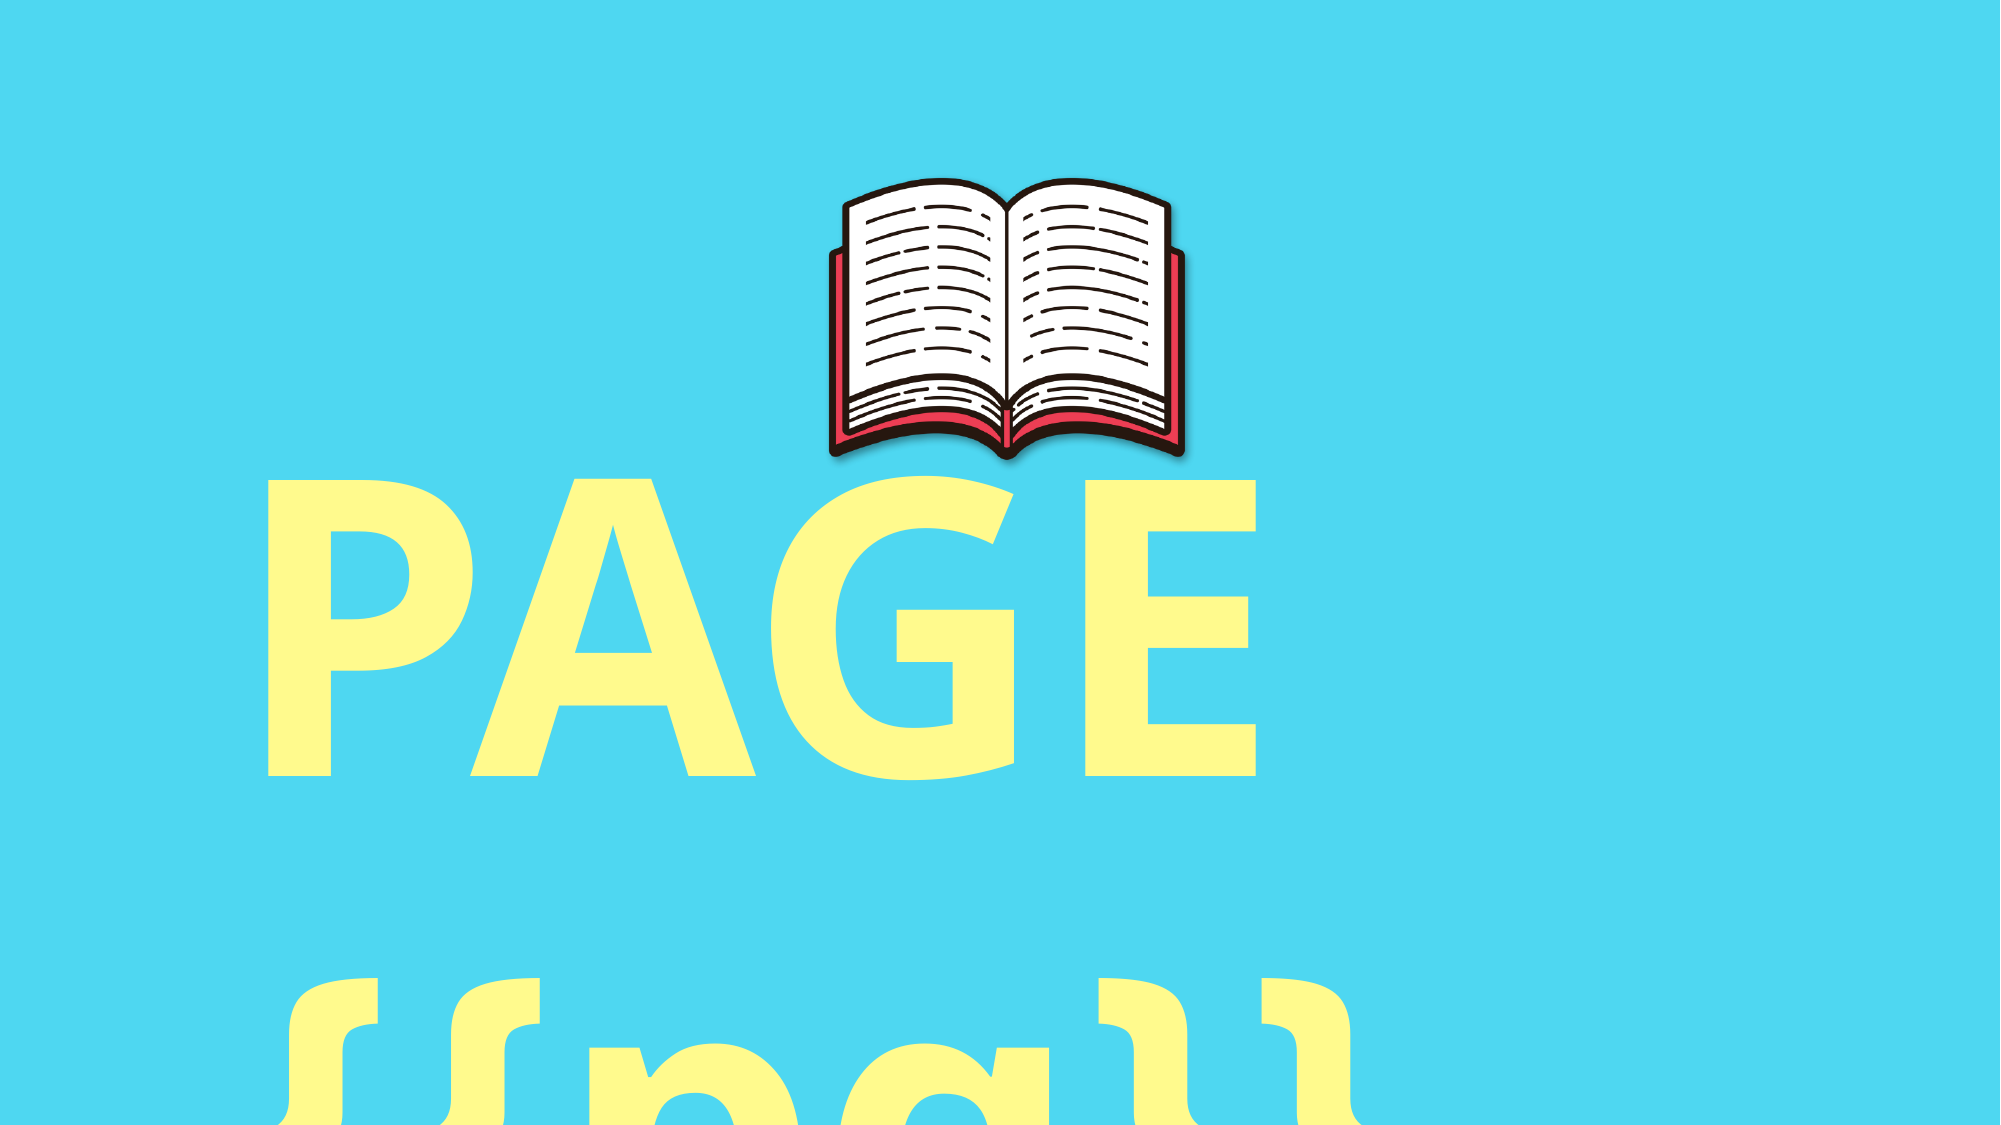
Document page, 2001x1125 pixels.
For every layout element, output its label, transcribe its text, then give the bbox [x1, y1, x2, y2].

picture [792, 142, 1220, 495]
text_box PAGE {{pg}} [216, 354, 1838, 1125]
